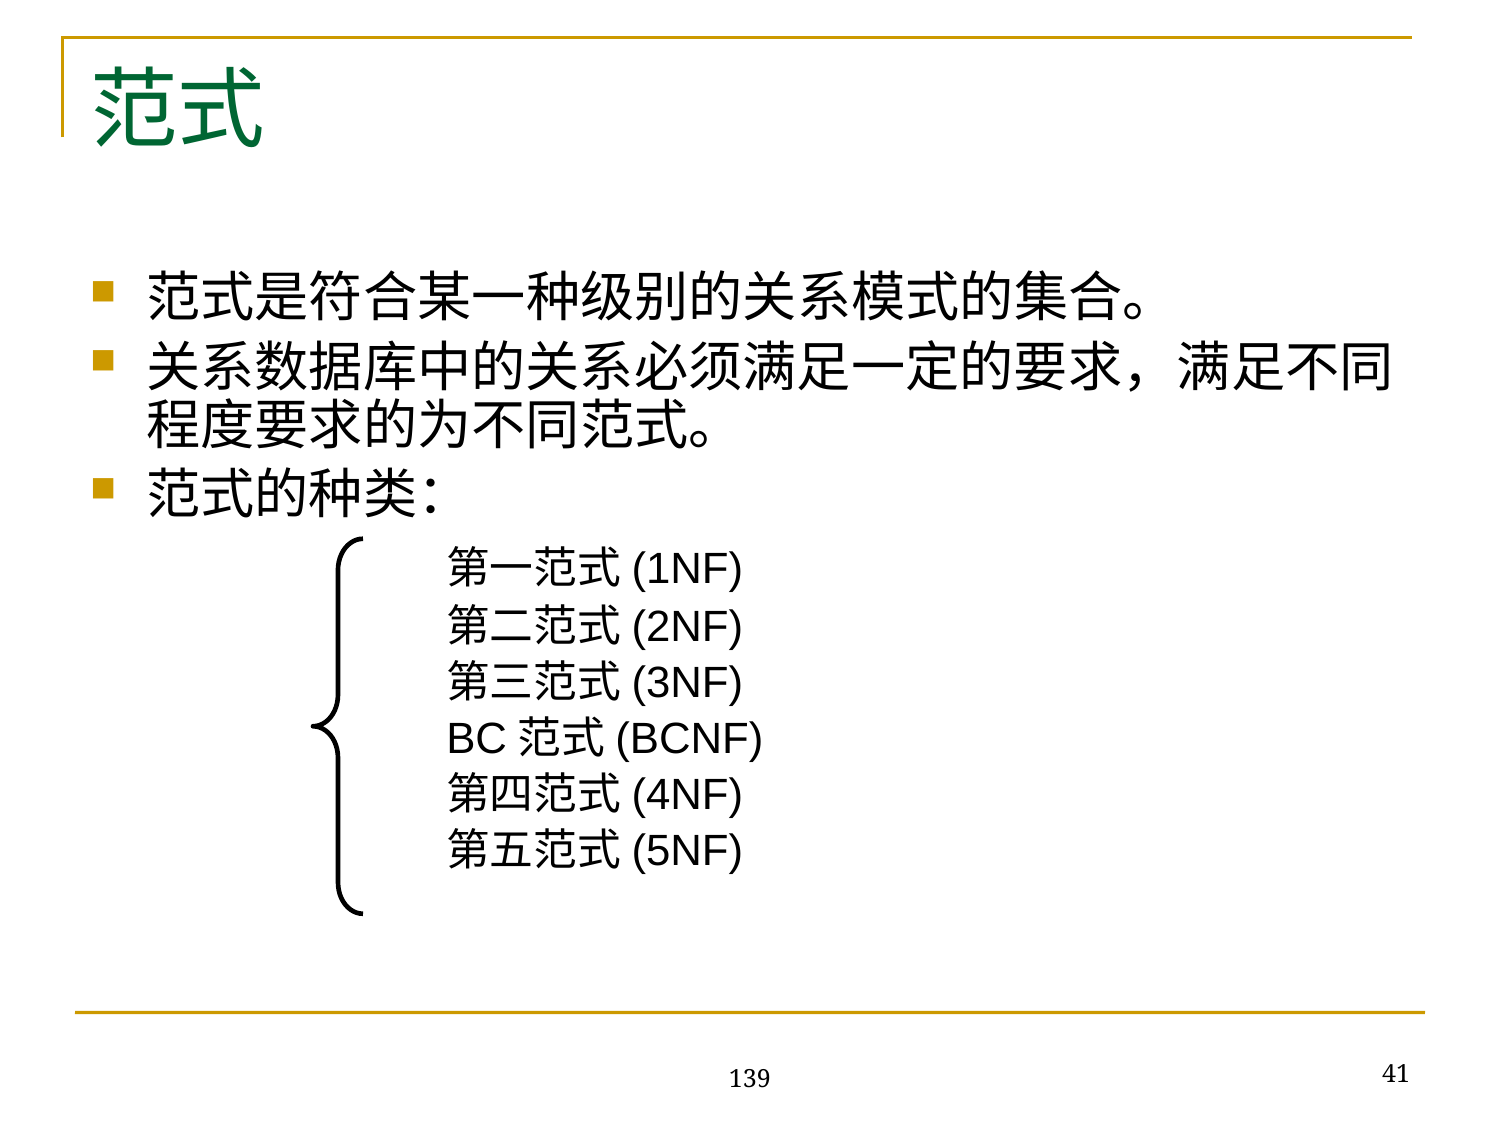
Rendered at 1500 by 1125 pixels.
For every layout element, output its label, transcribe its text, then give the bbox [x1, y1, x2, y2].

text_box [312, 538, 364, 914]
title 范式 [75, 45, 1425, 233]
list 范式是符合某一种级别的关系模式的集合。 关系数据库中的关系必须满足一定的要求，满足不同程度要求的为不同范式。 范式的种类： 第一范式(1NF) 第二范式(2NF) 第三范式(3NF) BC范式(BCNF) 第四范式(4NF) 第五范式(5NF) [75, 262, 1425, 1006]
slide_number 41 [1074, 1024, 1425, 1100]
footer 139 [512, 1025, 988, 1100]
